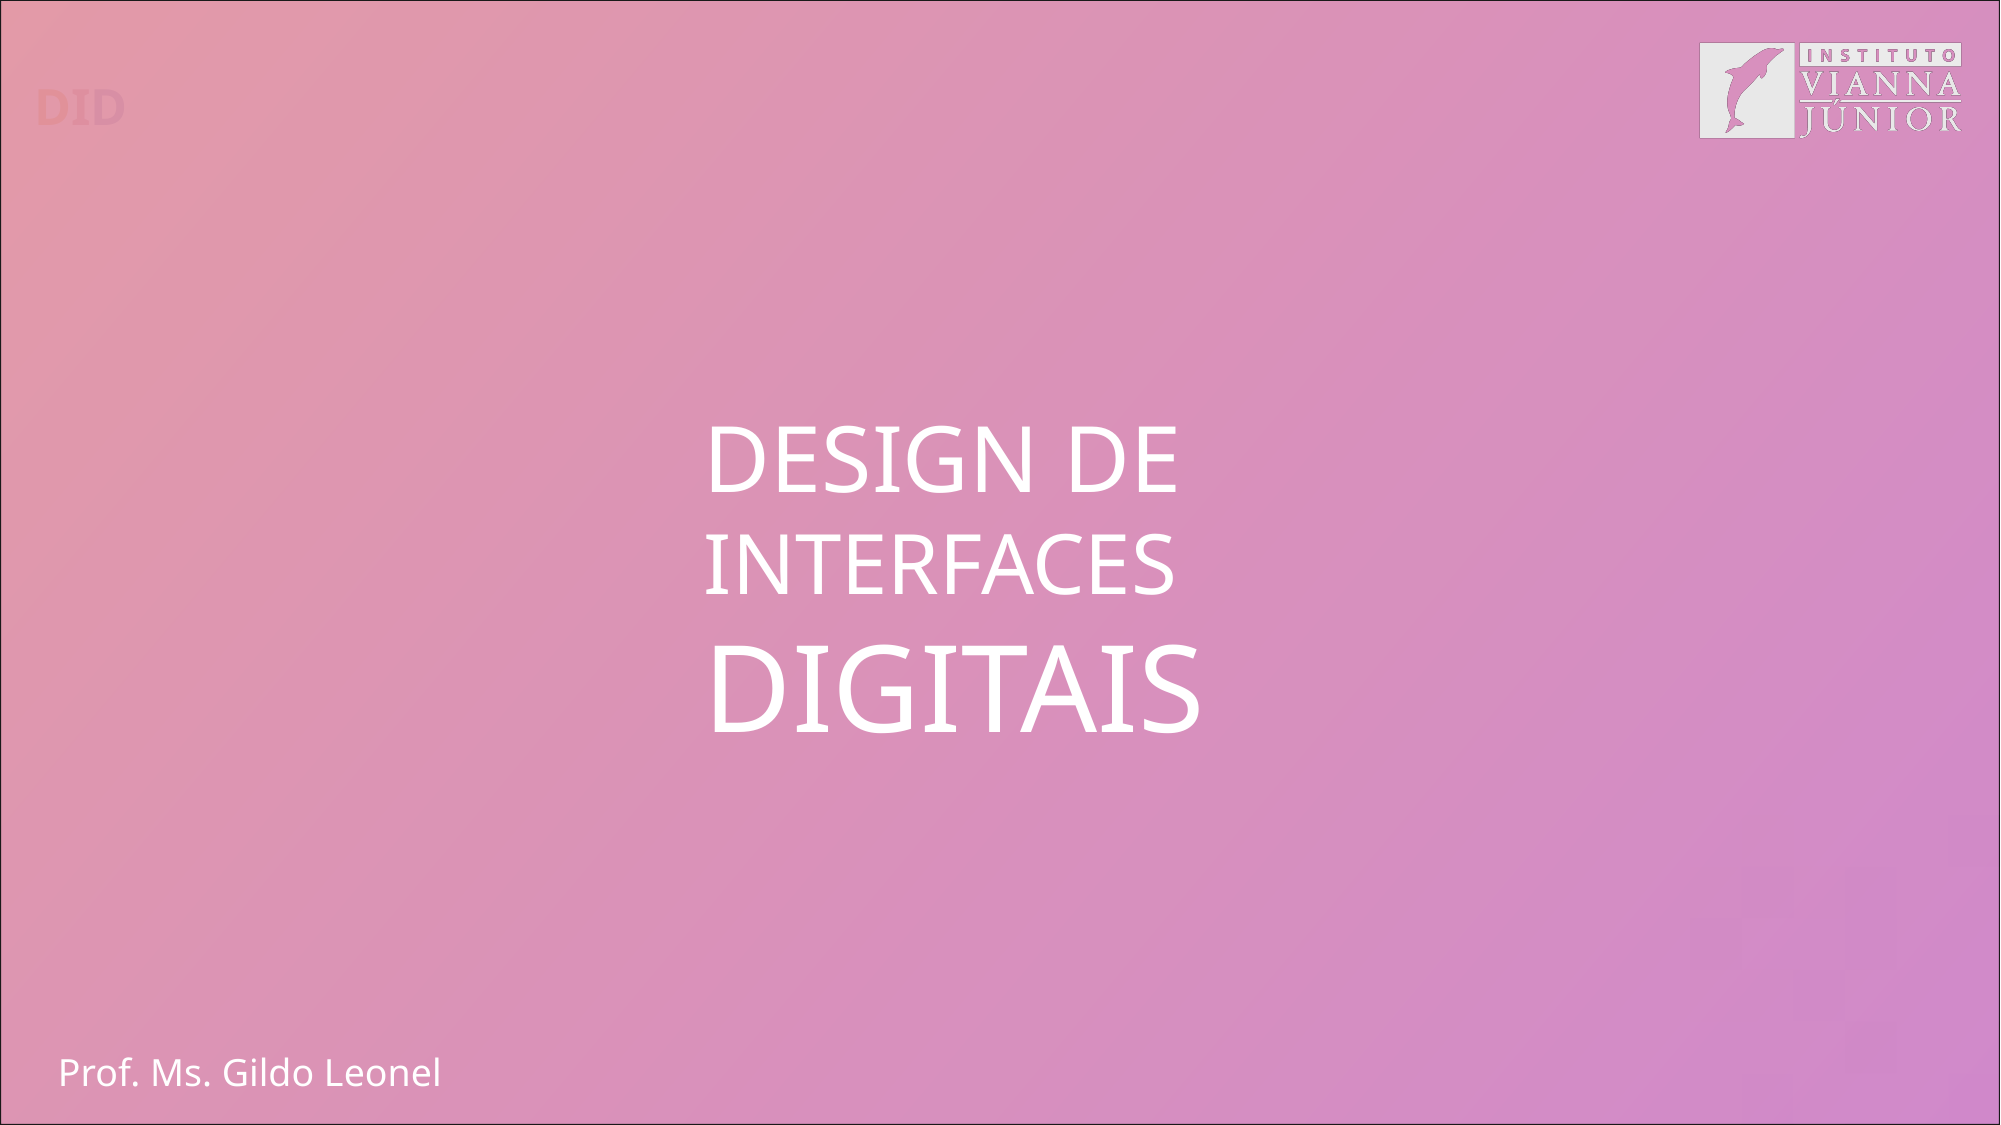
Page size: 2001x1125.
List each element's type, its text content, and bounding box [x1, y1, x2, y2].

text_box [0, 0, 2000, 1125]
text_box Prof. Ms. Gildo Leonel [42, 1041, 512, 1102]
picture [1695, 38, 1966, 143]
text_box DESIGN DE INTERFACES DIGITAIS [688, 393, 1268, 764]
